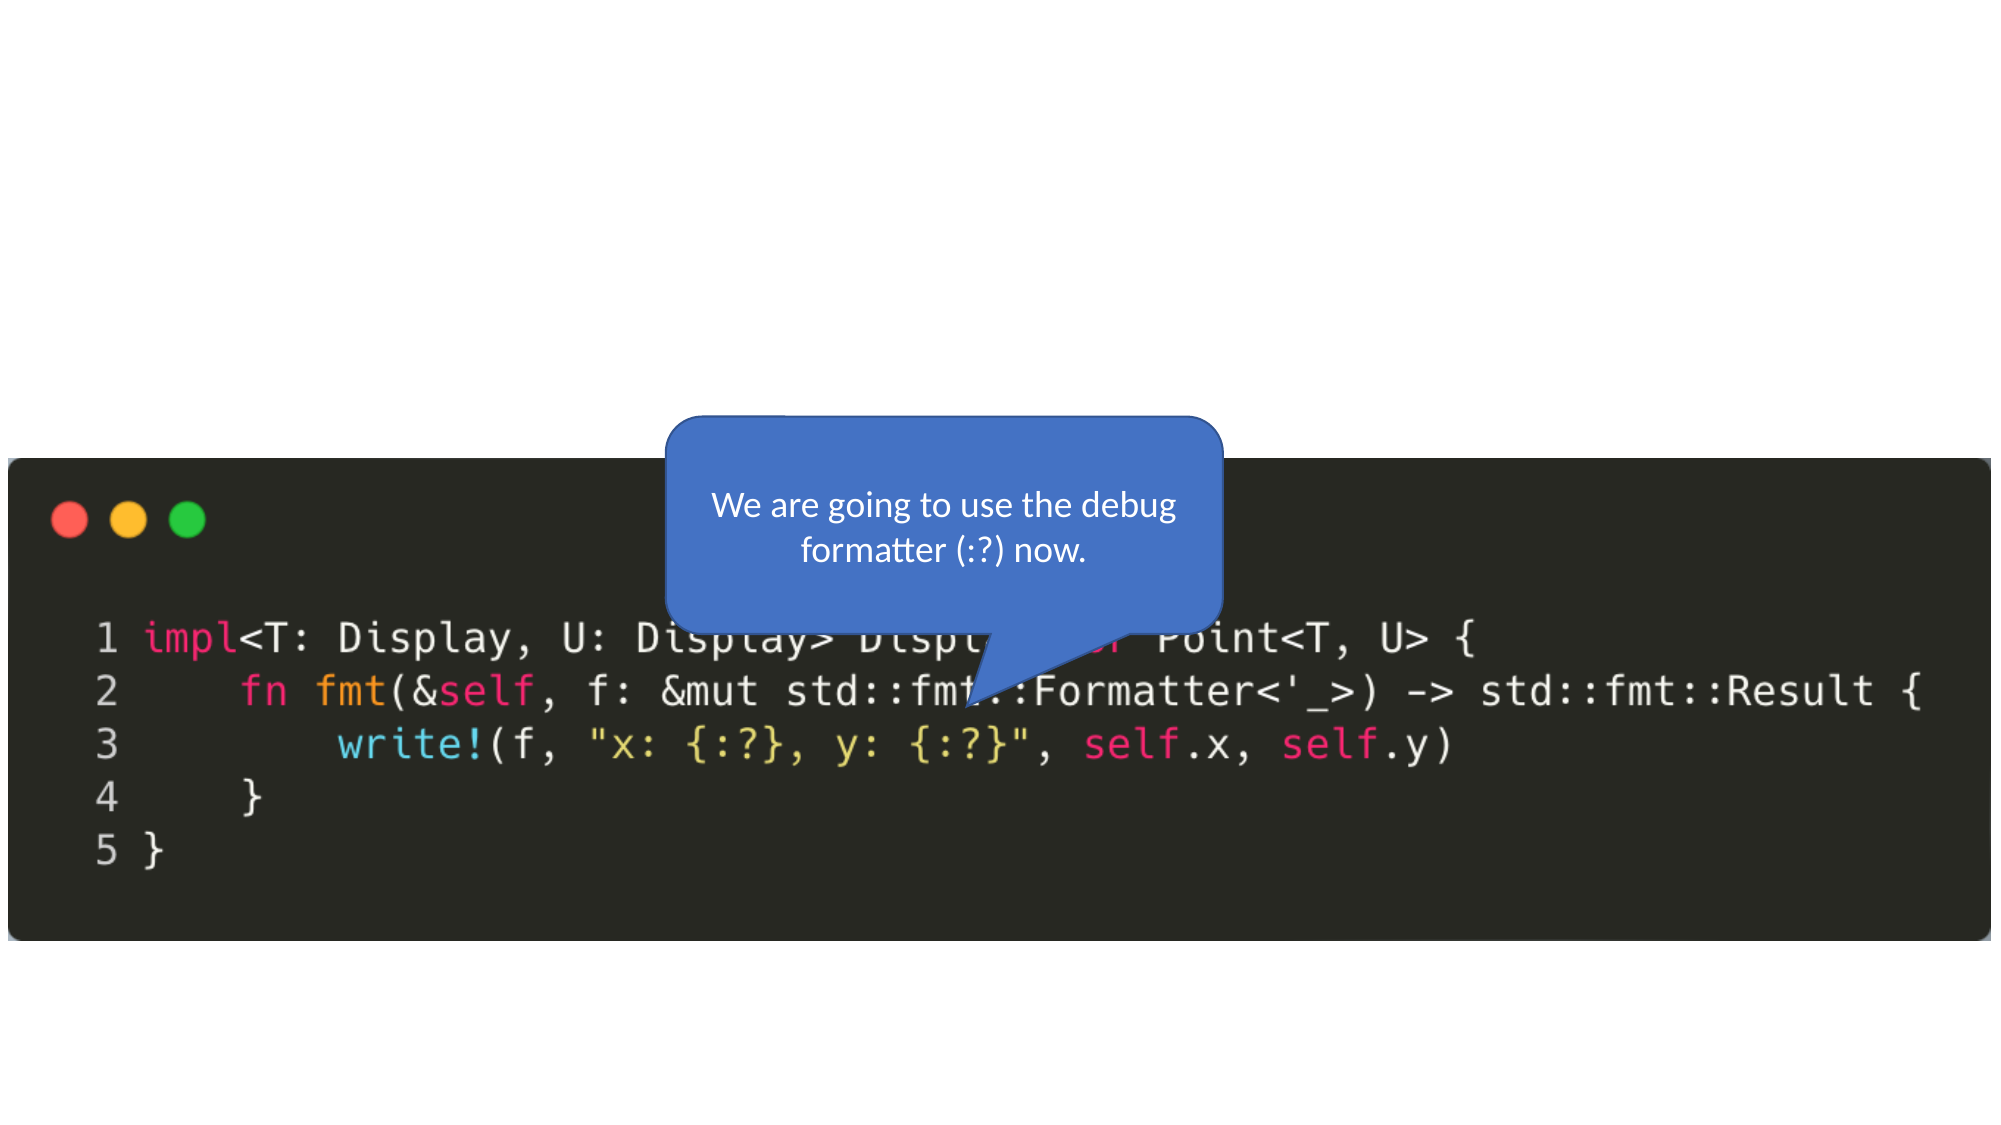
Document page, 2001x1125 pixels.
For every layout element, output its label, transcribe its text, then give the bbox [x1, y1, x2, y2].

text_box We are going to use the debug formatter (:?) now. [664, 415, 1224, 458]
picture [8, 458, 1991, 941]
